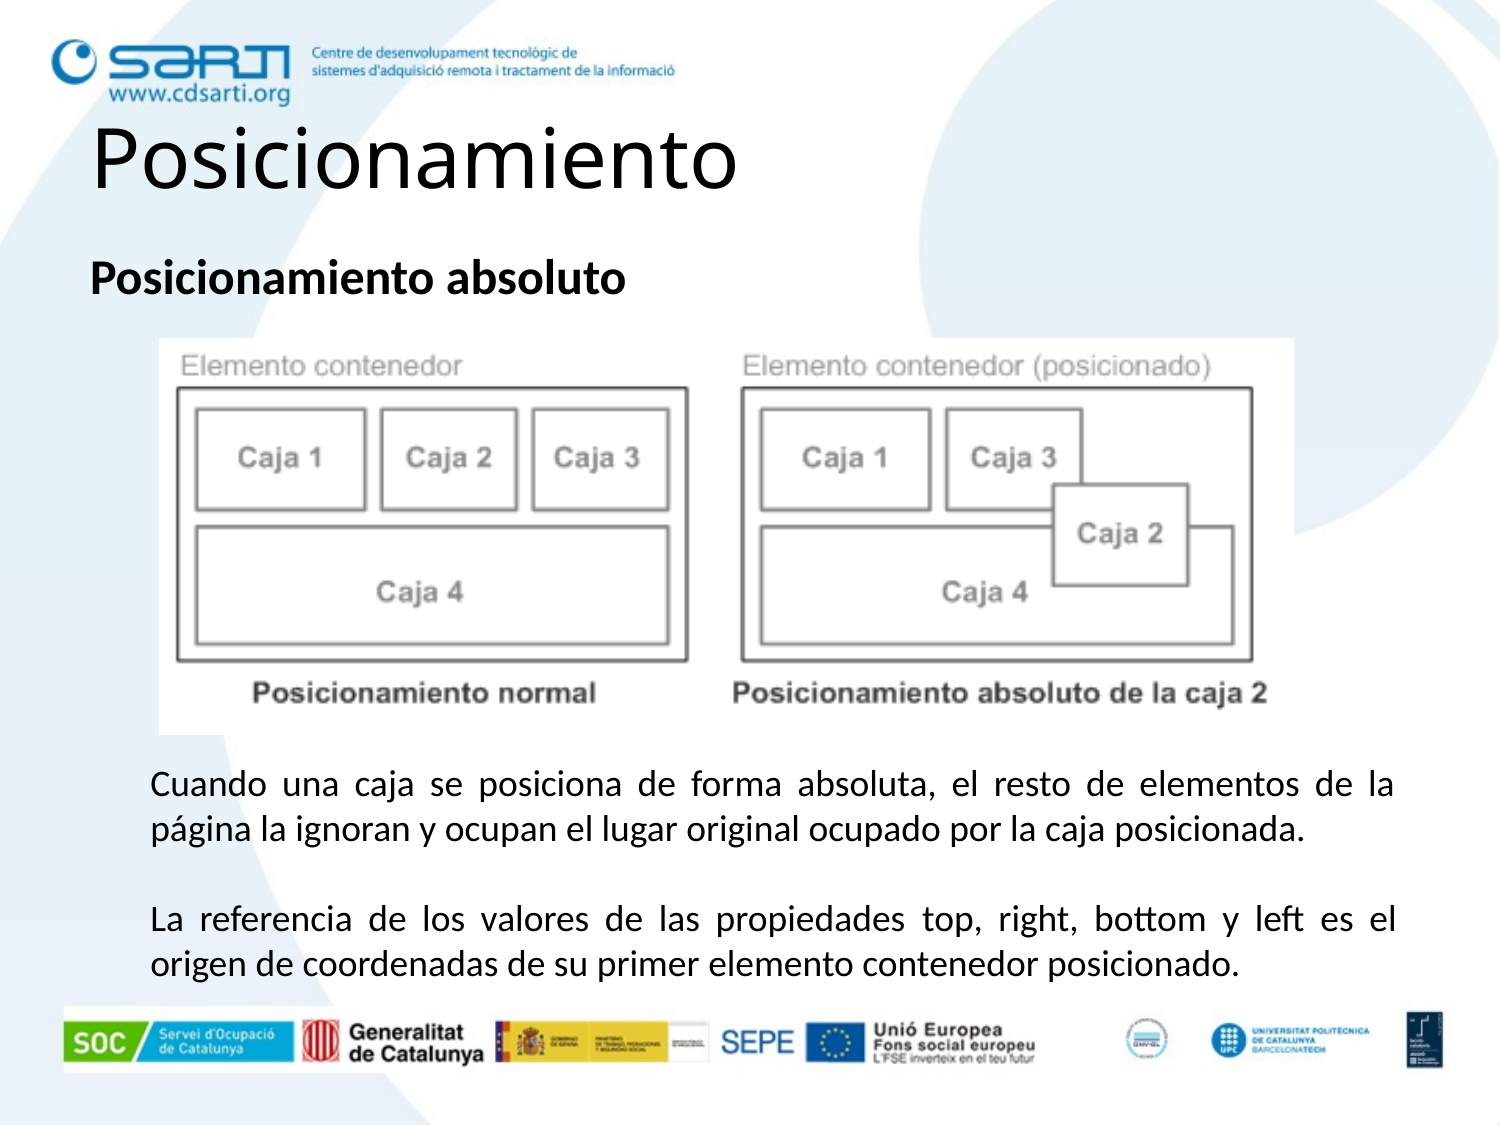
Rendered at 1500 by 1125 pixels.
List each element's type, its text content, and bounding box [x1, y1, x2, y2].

picture [0, 0, 1500, 1125]
title Posicionamiento [75, 90, 1425, 233]
text_box Cuando una caja se posiciona de forma absoluta, el resto de elementos de la página la ignoran y ocupan el lugar original ocupado por la caja posicionada. La referencia de los valores de las propiedades top, right, bottom y left es el origen de coordenadas de su primer elemento contenedor posicionado. [135, 752, 1412, 992]
list Posicionamiento absoluto [75, 243, 1425, 1005]
